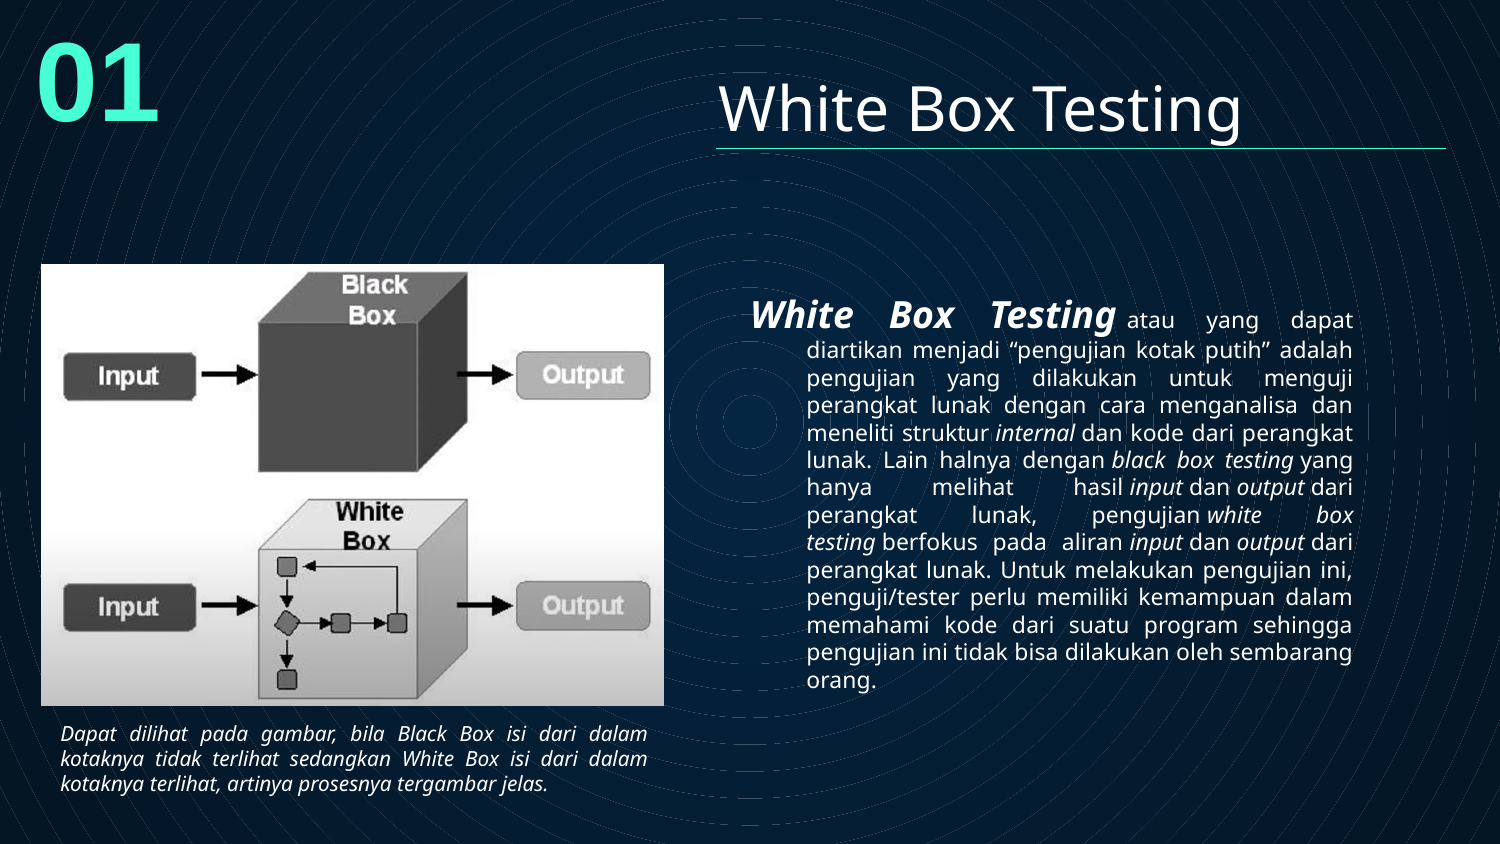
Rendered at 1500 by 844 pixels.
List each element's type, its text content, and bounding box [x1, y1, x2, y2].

subtitle White Box Testing atau yang dapat diartikan menjadi “pengujian kotak putih” adalah pengujian yang dilakukan untuk menguji perangkat lunak dengan cara menganalisa dan meneliti struktur internal dan kode dari perangkat lunak. Lain halnya dengan black box testing yang hanya melihat hasil input dan output dari perangkat lunak, pengujian white box testing berfokus pada aliran input dan output dari perangkat lunak. Untuk melakukan pengujian ini, penguji/tester perlu memiliki kemampuan dalam memahami kode dari suatu program sehingga pengujian ini tidak bisa dilakukan oleh sembarang orang. [716, 275, 1369, 695]
text_box Dapat dilihat pada gambar, bila Black Box isi dari dalam kotaknya tidak terlihat sedangkan White Box isi dari dalam kotaknya terlihat, artinya prosesnya tergambar jelas. [0, 705, 664, 806]
text_box 01 [20, 14, 177, 159]
picture [41, 264, 664, 706]
title White Box Testing [703, 59, 1284, 159]
